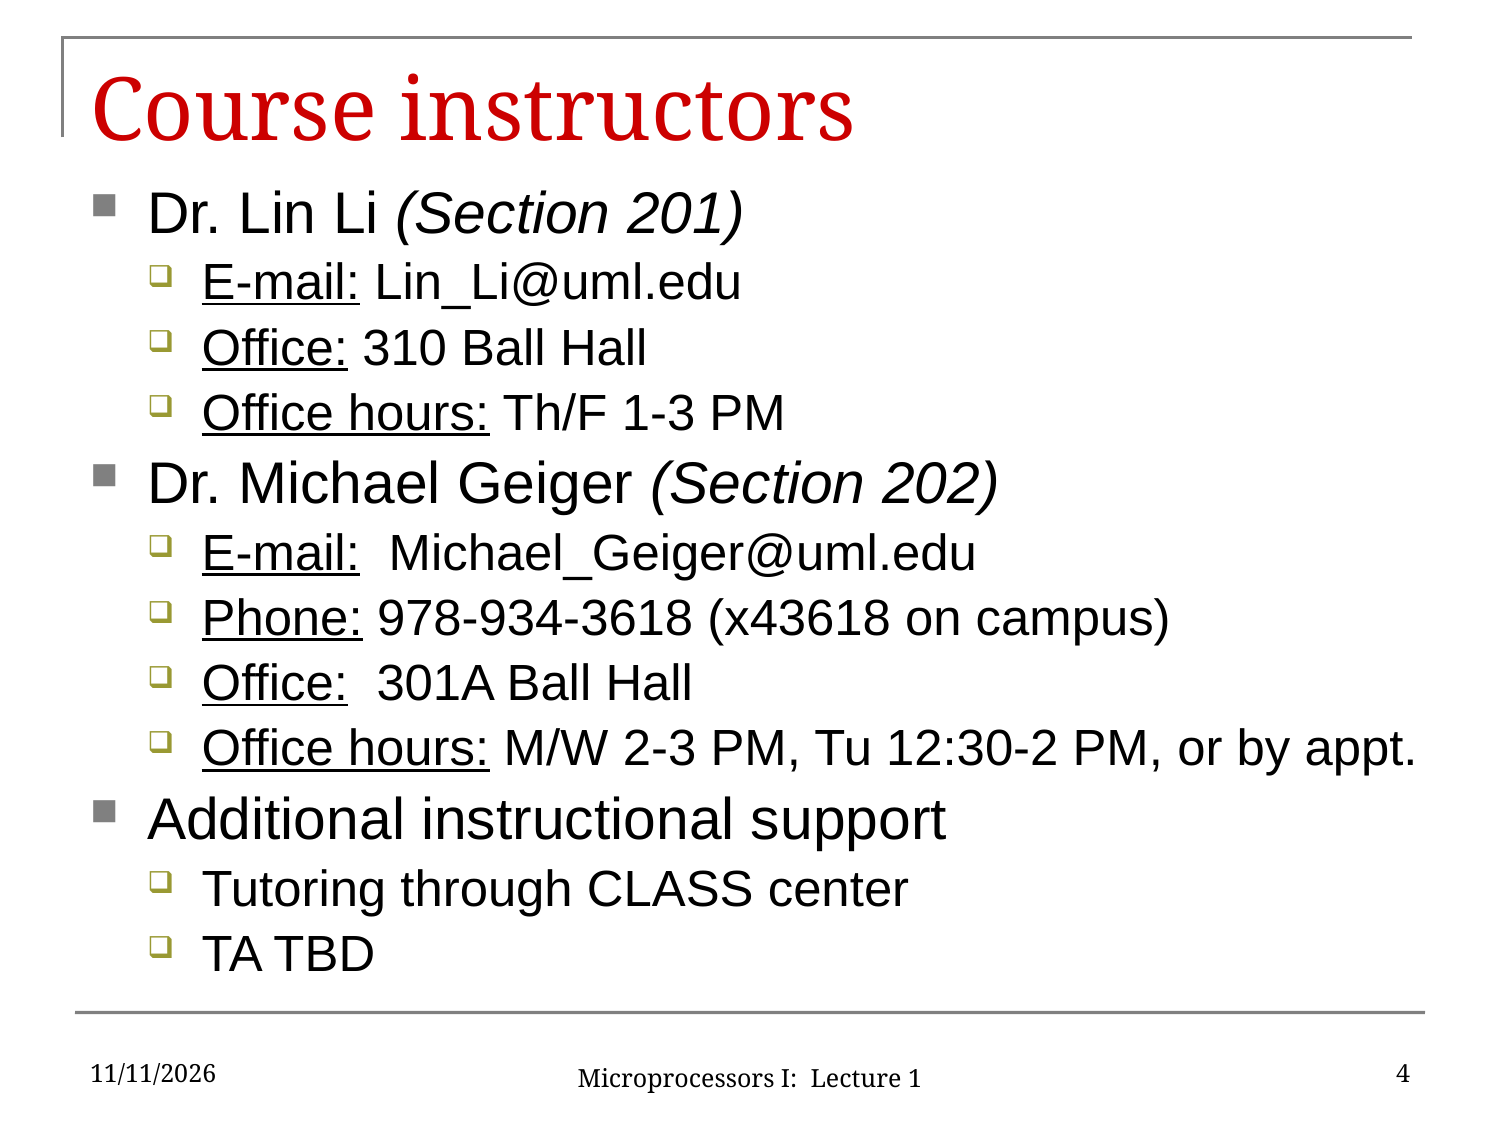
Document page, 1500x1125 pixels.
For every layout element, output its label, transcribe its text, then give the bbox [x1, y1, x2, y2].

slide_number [74, 1023, 426, 1100]
footer Microprocessors I: Lecture 1 [512, 1024, 988, 1101]
title Course instructors [75, 45, 1425, 163]
list Dr. Lin Li (Section 201) E-mail: Lin_Li@uml.edu Office: 310 Ball Hall Office hours: Th/F 1-3 PM Dr. Michael Geiger (Section 202) E-mail: Michael_Geiger@uml.edu Phone: 978-934-3618 (x43618 on campus) Office: 301A Ball Hall Office hours: M/W 2-3 PM, Tu 12:30-2 PM, or by appt. Additional instructional support Tutoring through CLASS center TA TBD [75, 174, 1450, 1006]
slide_number 4 [1074, 1023, 1426, 1100]
